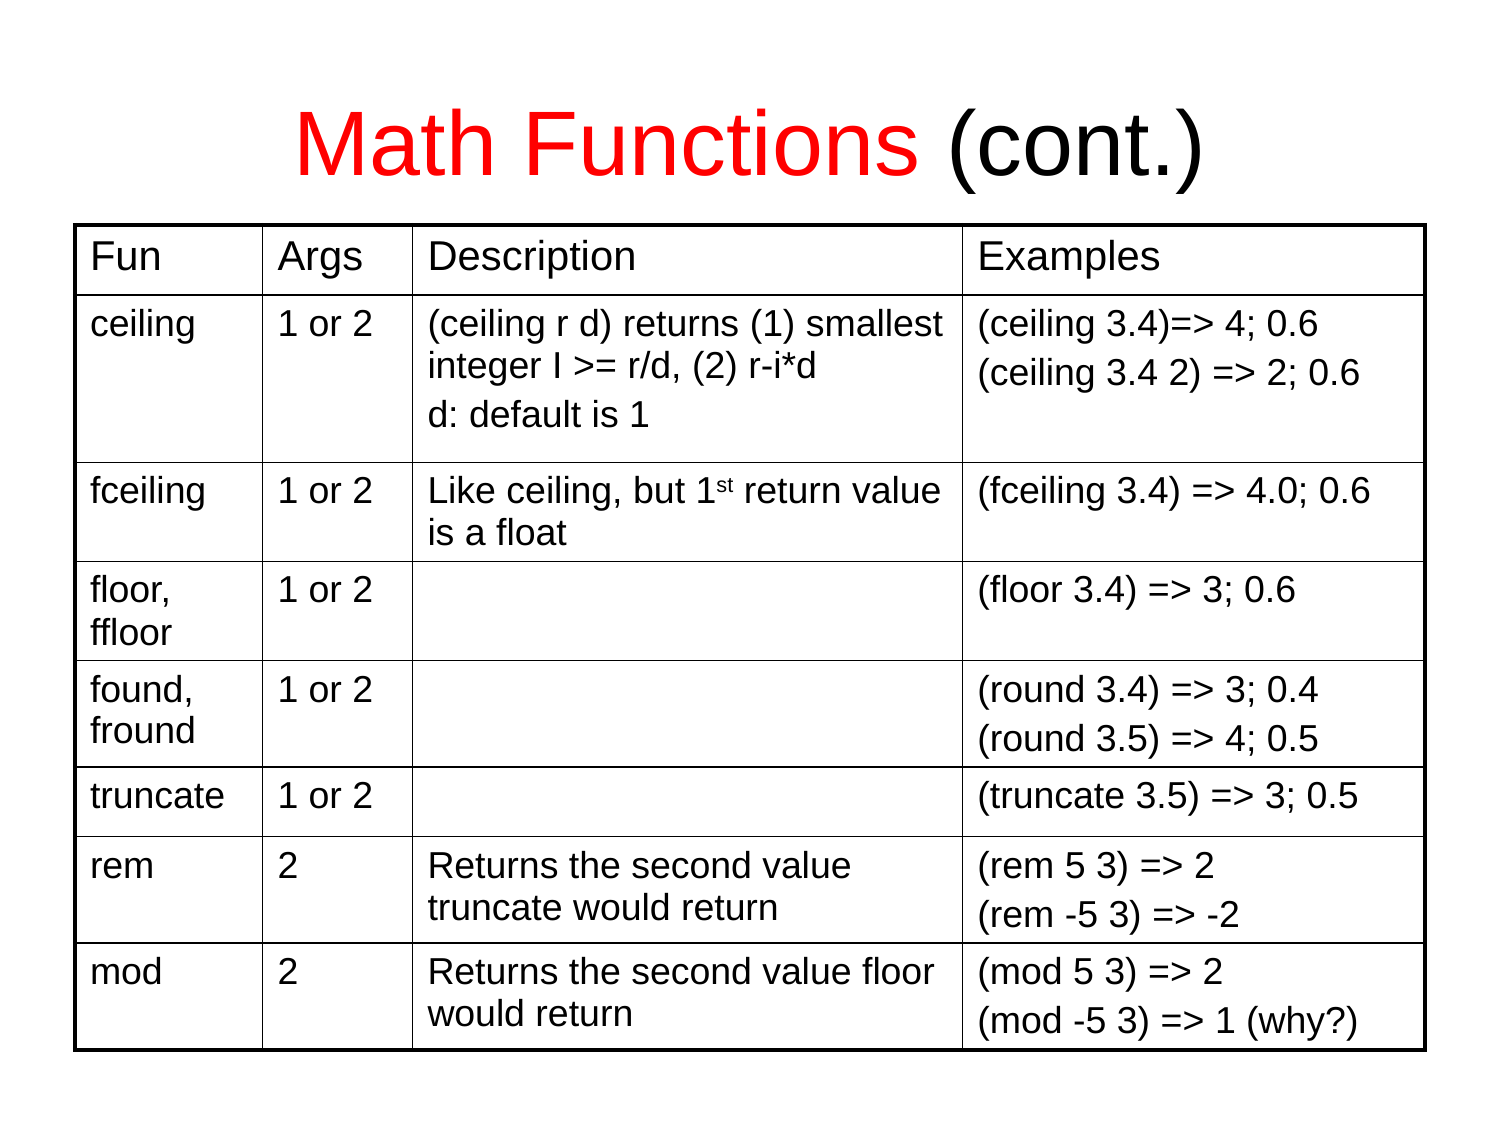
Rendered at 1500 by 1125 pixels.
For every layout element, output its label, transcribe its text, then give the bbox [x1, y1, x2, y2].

table_cell (fceiling 3.4) => 4.0; 0.6 [963, 463, 1423, 561]
table_cell found, fround [77, 661, 262, 766]
table_cell (mod 5 3) => 2 (mod -5 3) => 1 (why?) [963, 944, 1423, 1048]
table_cell (floor 3.4) => 3; 0.6 [963, 562, 1423, 660]
table_cell Returns the second value truncate would return [413, 837, 962, 942]
table_cell Returns the second value floor would return [413, 944, 962, 1048]
table_header Fun [77, 227, 262, 294]
table_cell fceiling [77, 463, 262, 561]
table_cell (rem 5 3) => 2 (rem -5 3) => -2 [963, 837, 1423, 942]
table_cell (round 3.4) => 3; 0.4 (round 3.5) => 4; 0.5 [963, 661, 1423, 766]
table_cell 2 [263, 944, 412, 1048]
table_cell 2 [263, 837, 412, 942]
table_cell 1 or 2 [263, 562, 412, 660]
table_cell mod [77, 944, 262, 1048]
table_cell ceiling [77, 296, 262, 462]
table_cell 1 or 2 [263, 768, 412, 836]
table_cell 1 or 2 [263, 661, 412, 766]
table_cell 1 or 2 [263, 463, 412, 561]
table_cell Like ceiling, but 1st return value is a float [413, 463, 962, 561]
table_cell rem [77, 837, 262, 942]
table_header Args [263, 227, 412, 294]
table_cell truncate [77, 768, 262, 836]
table_cell (ceiling r d) returns (1) smallest integer I >= r/d, (2) r-i*d d: default is 1 [413, 296, 962, 462]
table_header Examples [963, 227, 1423, 294]
title Math Functions (cont.) [75, 45, 1425, 223]
table_cell (truncate 3.5) => 3; 0.5 [963, 768, 1423, 836]
table_cell [413, 768, 962, 836]
table_cell (ceiling 3.4)=> 4; 0.6 (ceiling 3.4 2) => 2; 0.6 [963, 296, 1423, 462]
table_cell [413, 661, 962, 766]
table_header Description [413, 227, 962, 294]
table_cell 1 or 2 [263, 296, 412, 462]
table_cell [413, 562, 962, 660]
table_cell floor, ffloor [77, 562, 262, 660]
